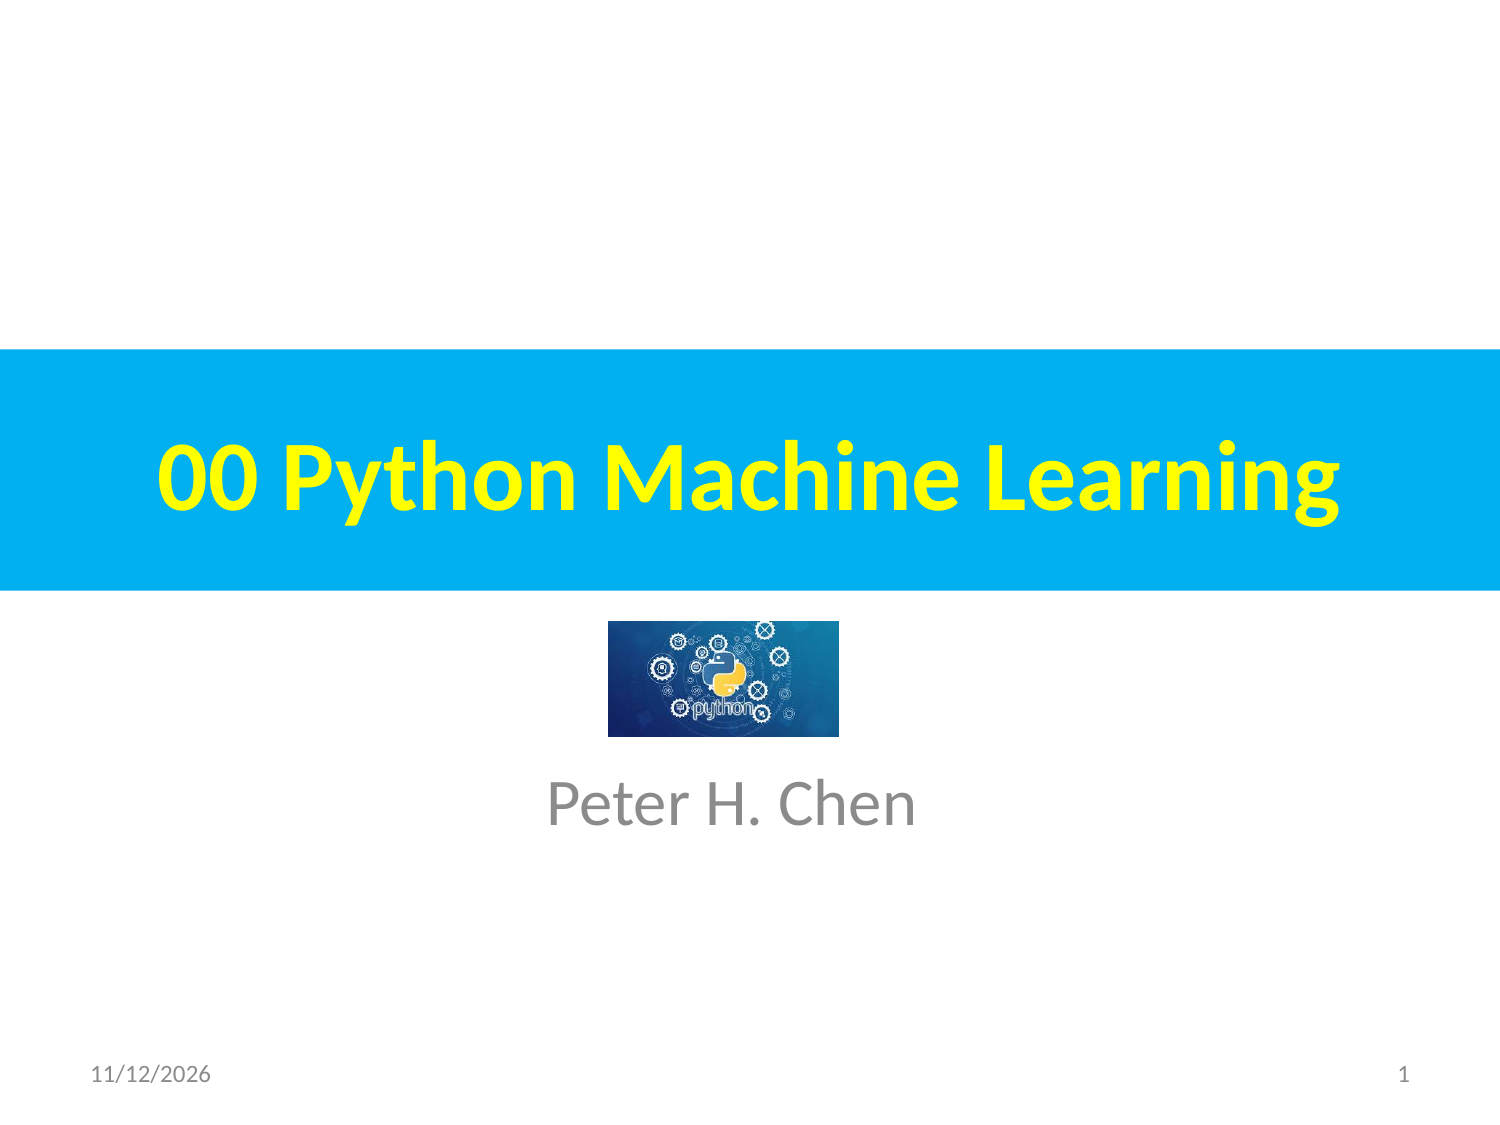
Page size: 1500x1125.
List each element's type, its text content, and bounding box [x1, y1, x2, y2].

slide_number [75, 1042, 425, 1103]
subtitle Peter H. Chen [206, 751, 1257, 866]
title 00 Python Machine Learning [0, 349, 1500, 591]
slide_number 1 [1074, 1042, 1425, 1103]
picture [608, 621, 840, 738]
